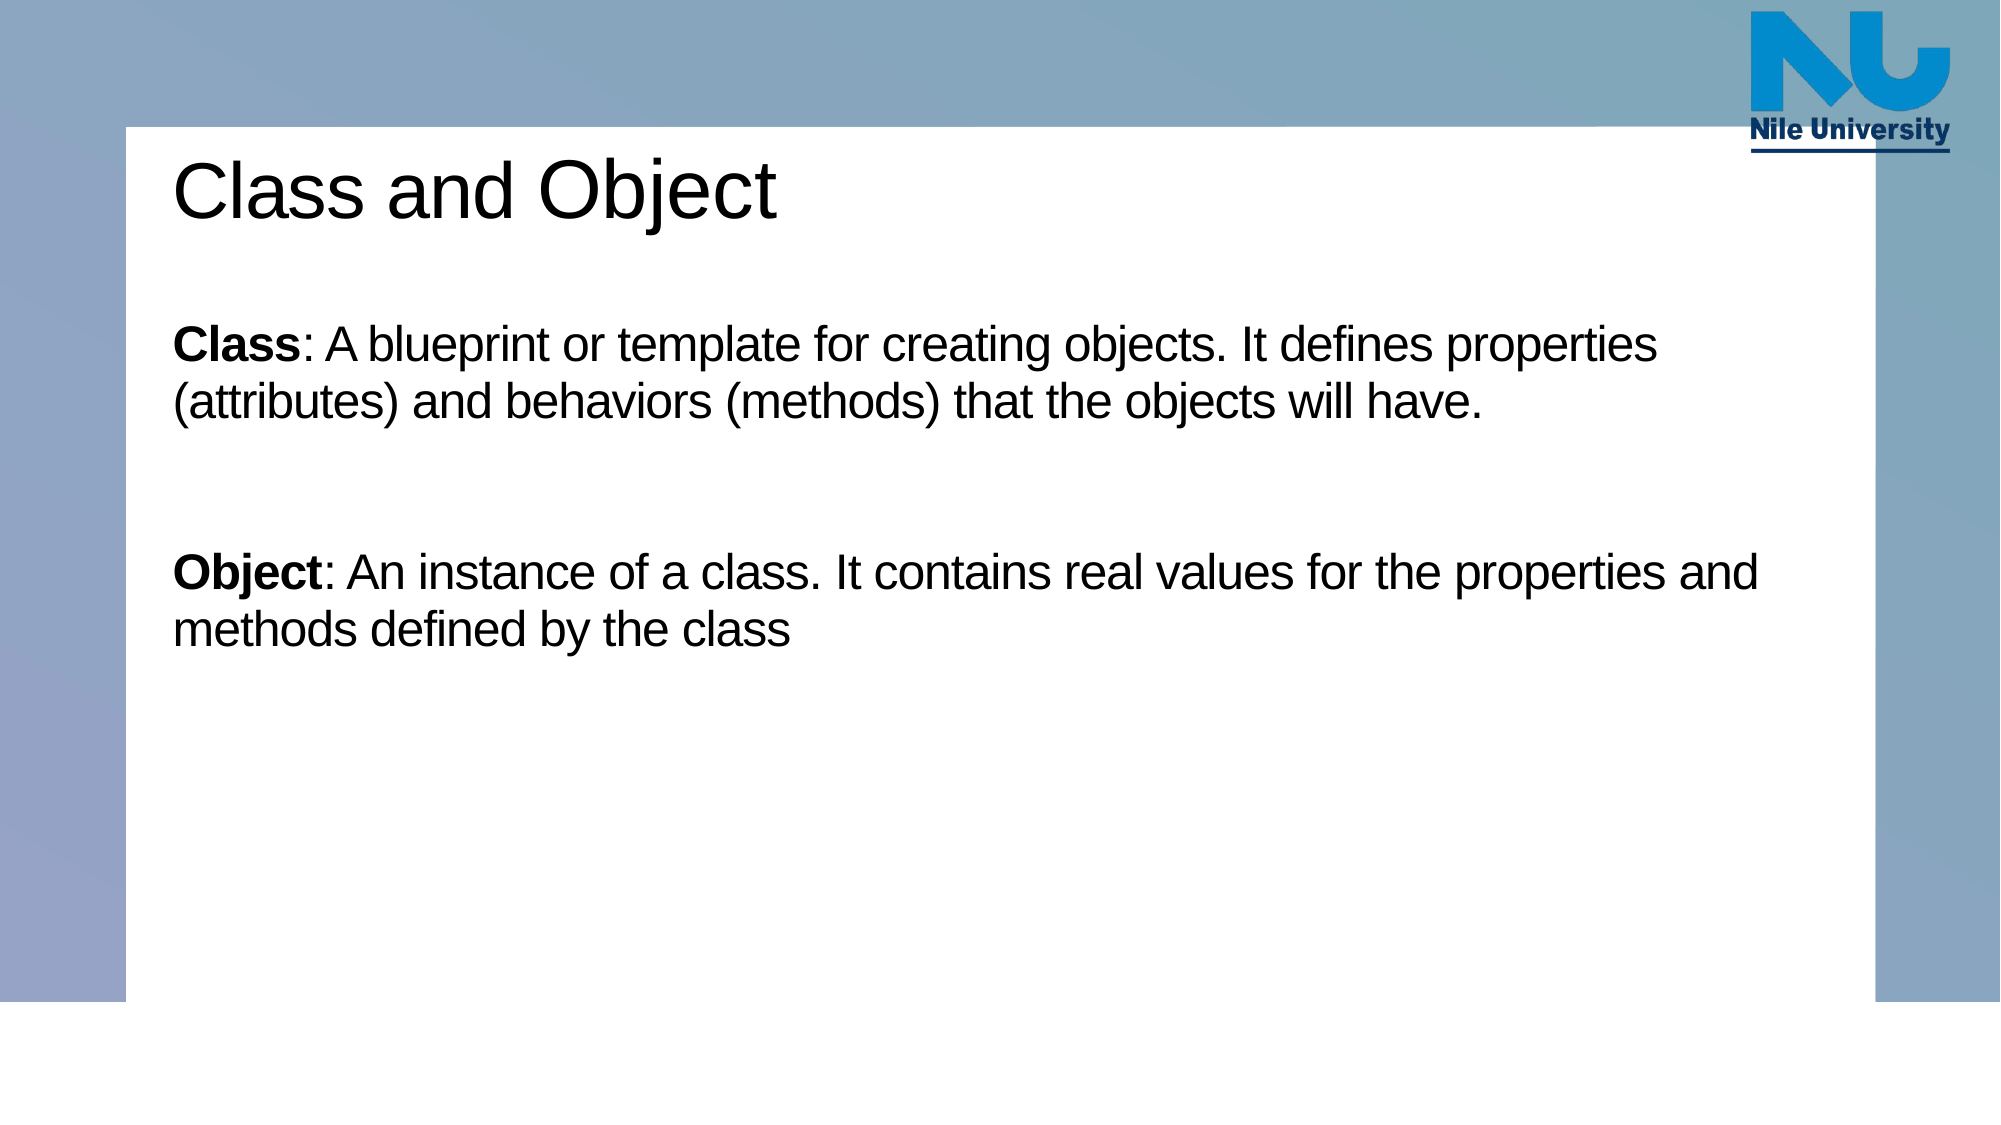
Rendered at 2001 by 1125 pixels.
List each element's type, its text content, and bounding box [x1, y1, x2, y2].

text_box Class and Object [157, 127, 1158, 243]
picture [1735, 0, 1966, 165]
title Class: A blueprint or template for creating objects. It defines properties (attributes) and behaviors (methods) that the objects will have. Object: An instance of a class. It contains real values for the properties and methods defined by the class [157, 447, 1873, 643]
